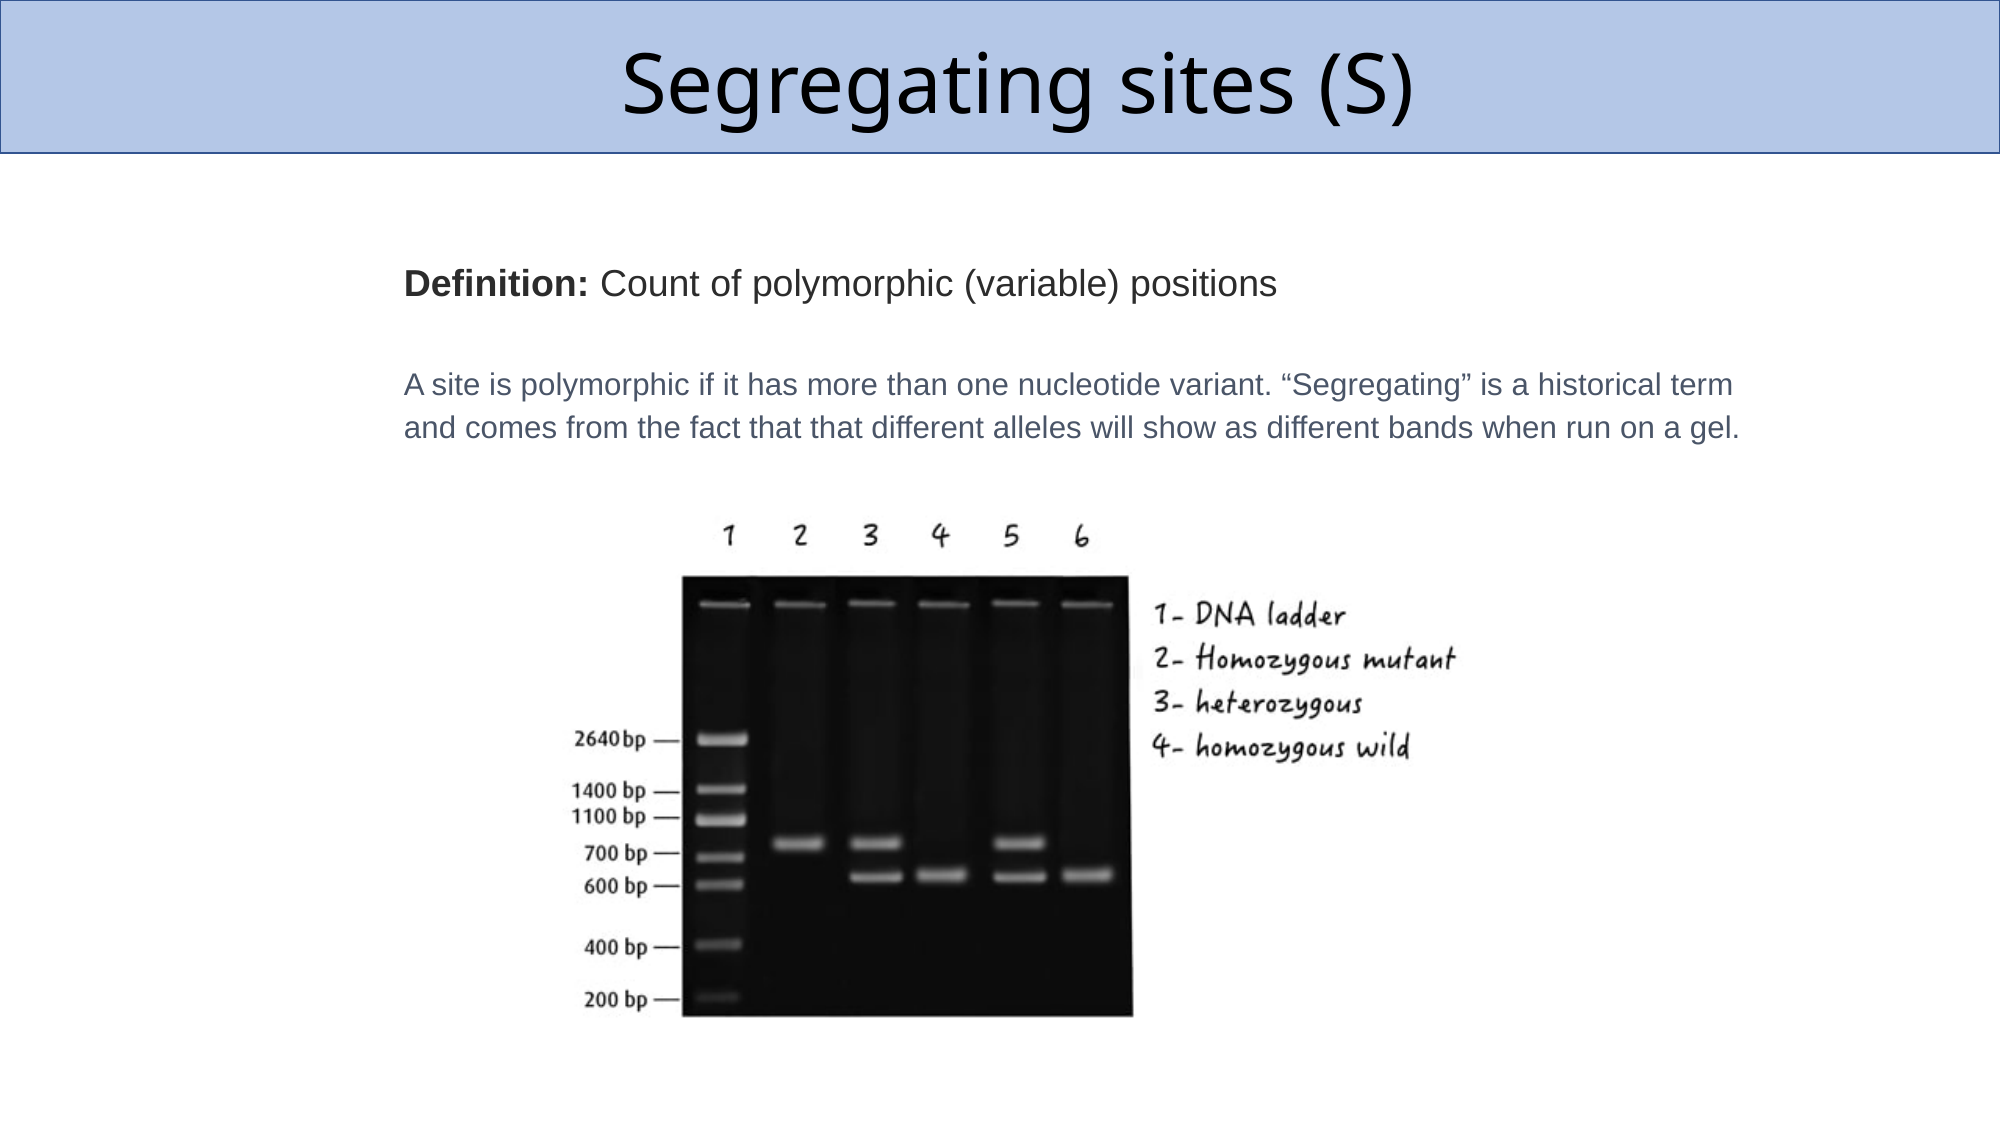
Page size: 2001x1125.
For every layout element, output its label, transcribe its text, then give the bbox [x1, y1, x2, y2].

picture [538, 491, 1498, 1052]
text_box Segregating sites (S) [18, 22, 2000, 138]
text_box [0, 0, 2000, 154]
text_box Definition: Count of polymorphic (variable) positions [404, 254, 1781, 305]
text_box A site is polymorphic if it has more than one nucleotide variant. “Segregating” is a historical term and comes from the fact that that different alleles will show as different bands when run on a gel. [404, 357, 1781, 402]
